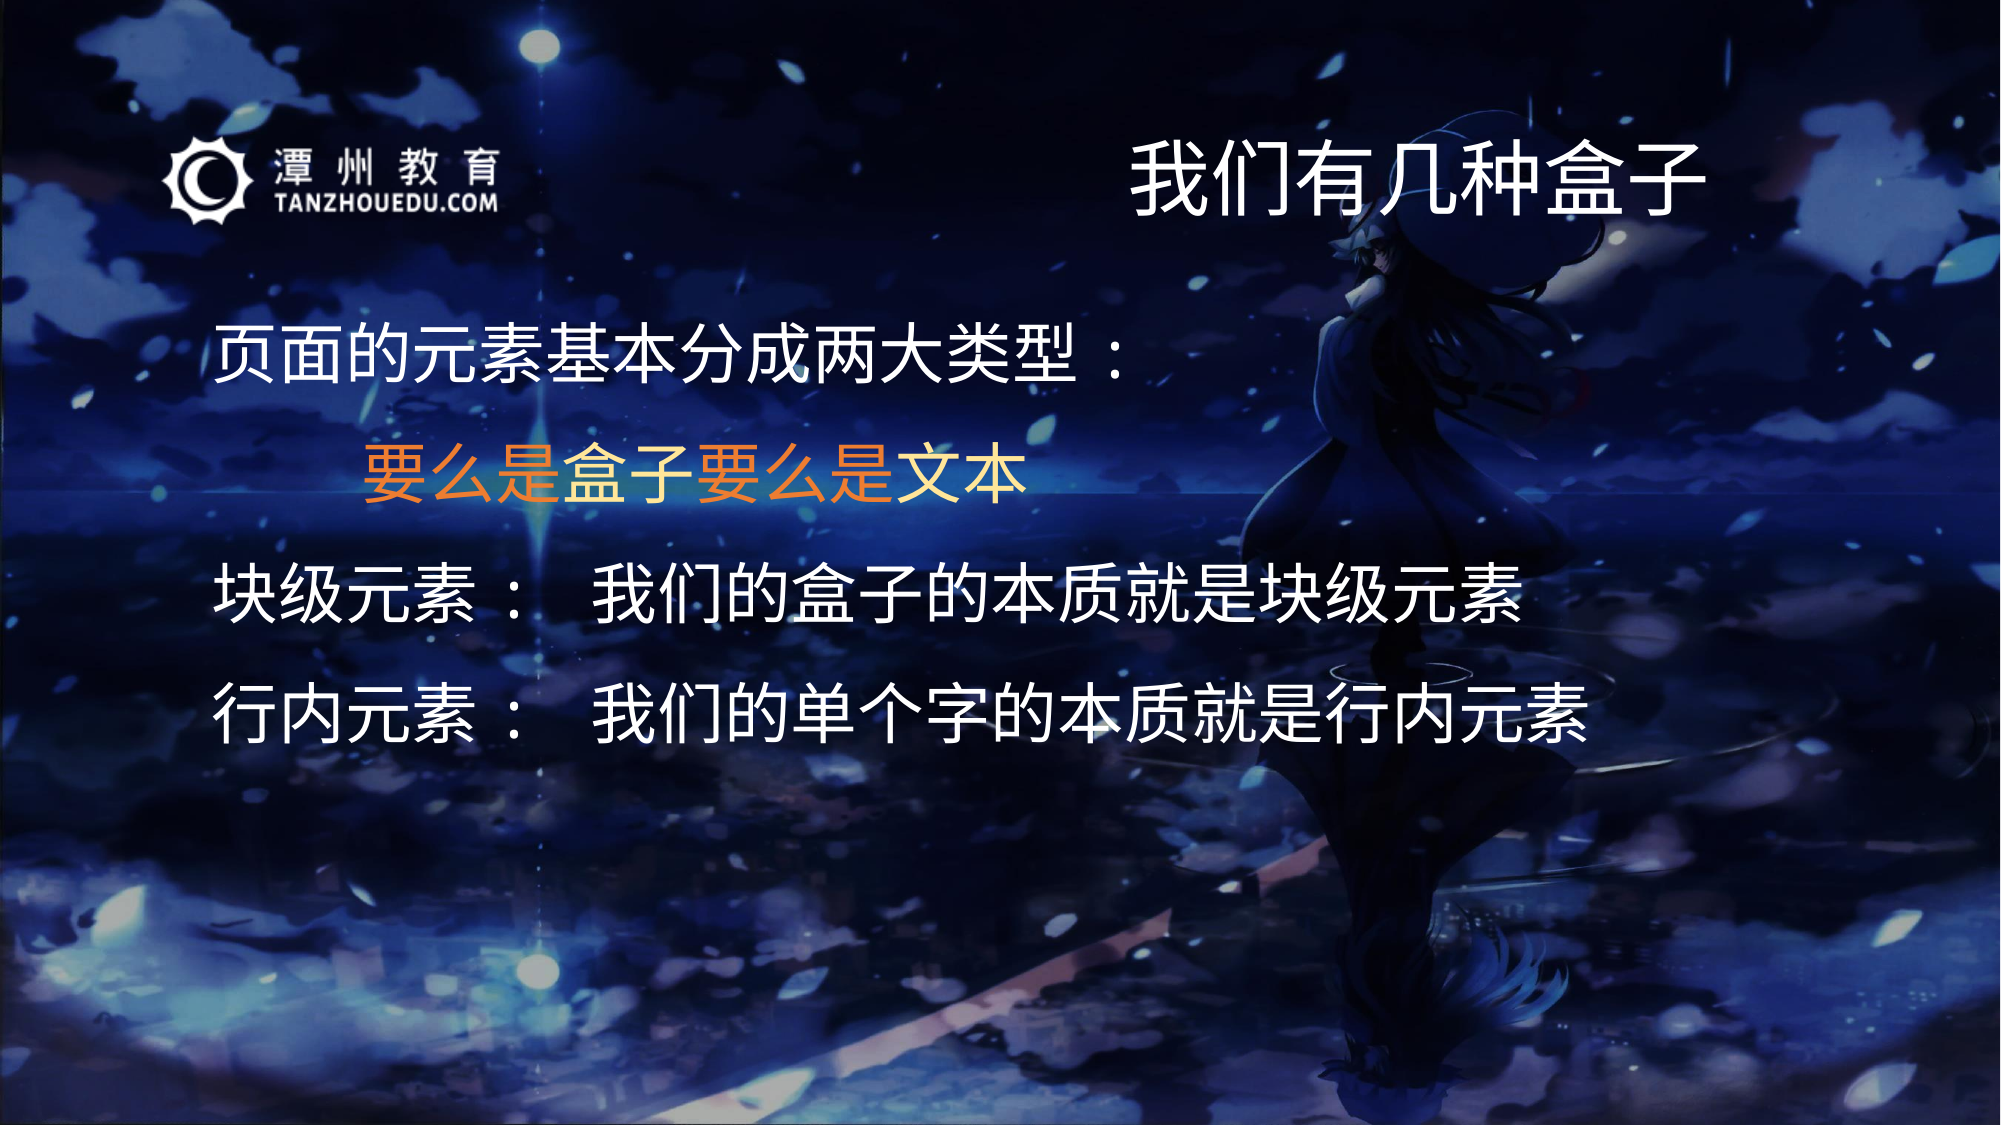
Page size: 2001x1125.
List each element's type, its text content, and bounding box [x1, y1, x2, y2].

text_box 我们有几种盒子 [999, 119, 1837, 234]
picture [0, 0, 2001, 1125]
text_box 页面的元素基本分成两大类型: 要么是盒子要么是文本 块级元素: 我们的盒子的本质就是块级元素 行内元素: 我们的单个字的本质就是行内元素 [196, 264, 1770, 759]
